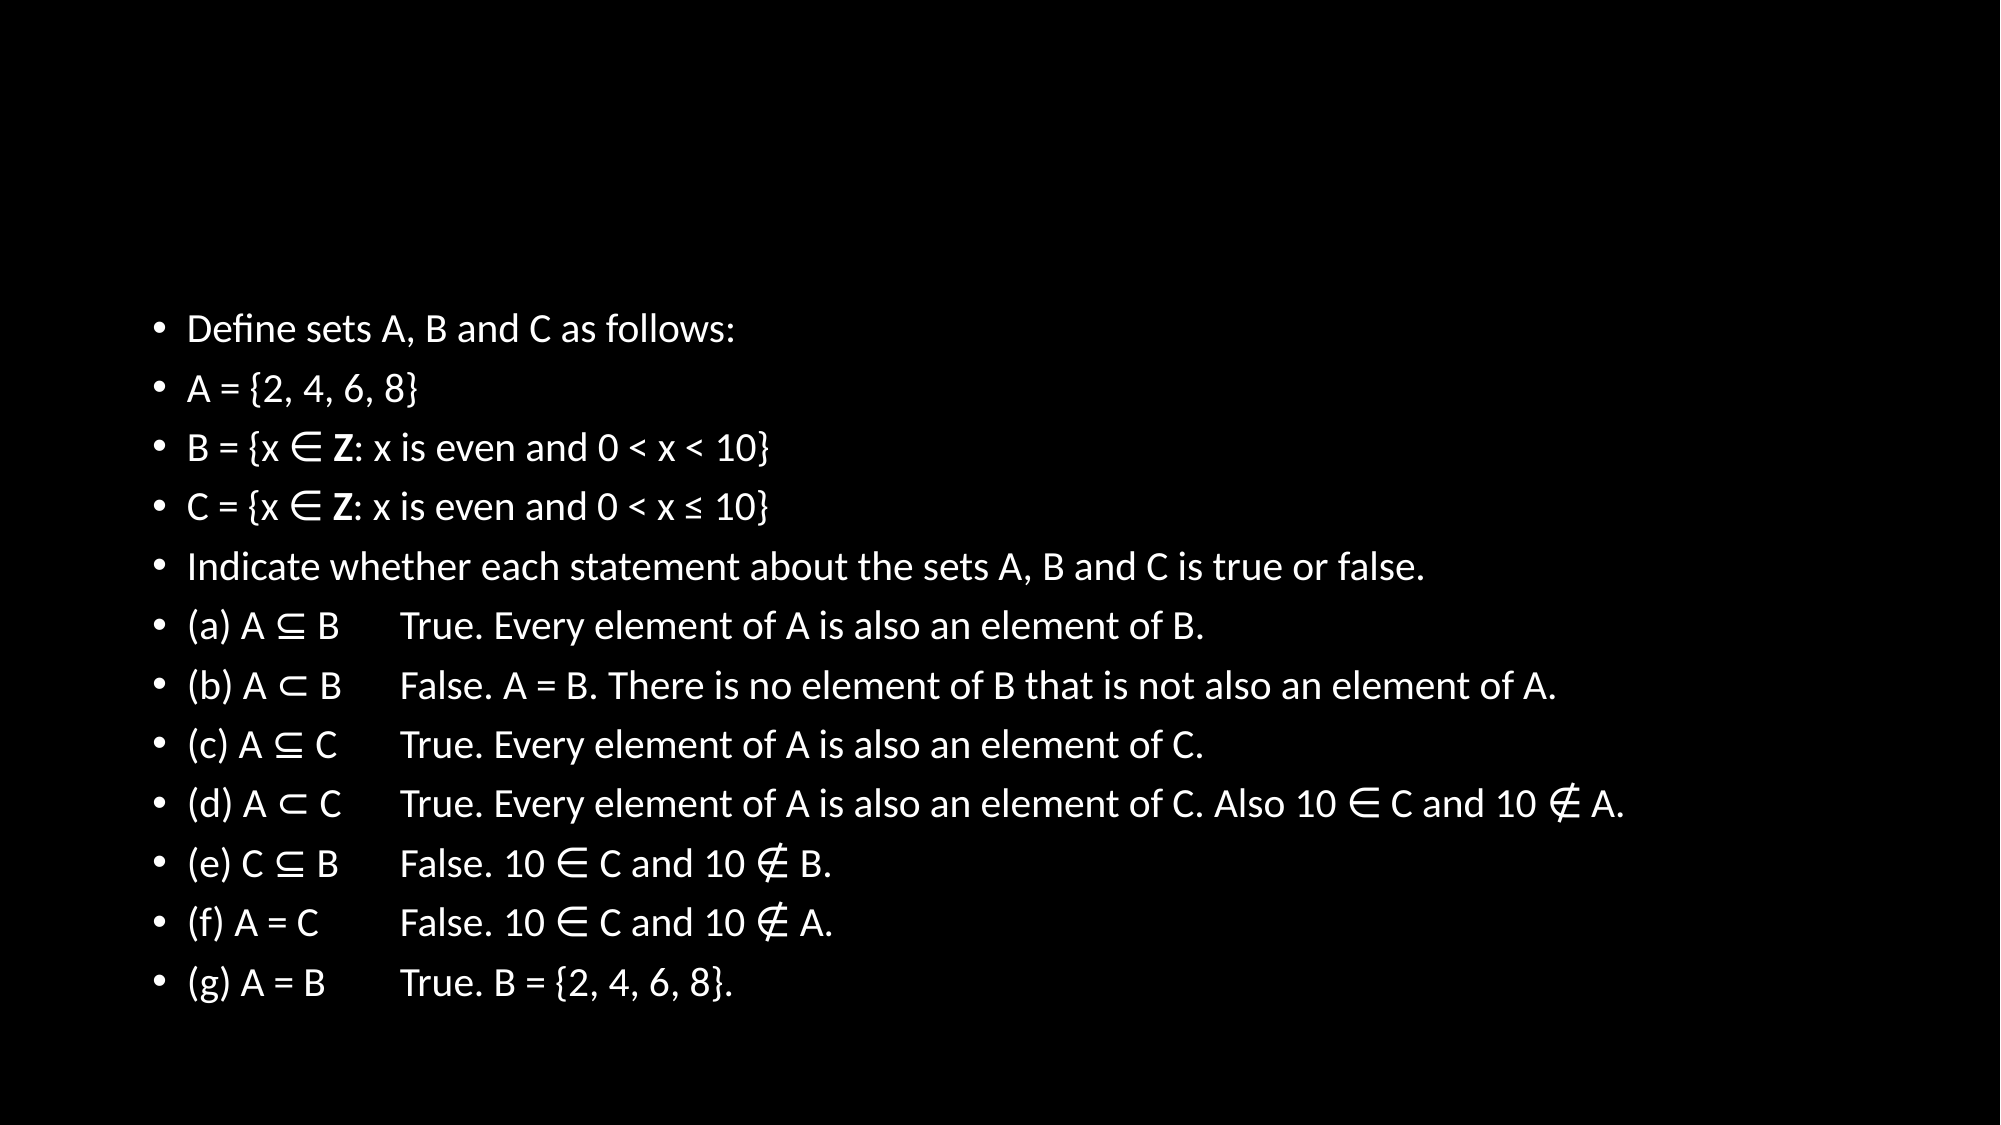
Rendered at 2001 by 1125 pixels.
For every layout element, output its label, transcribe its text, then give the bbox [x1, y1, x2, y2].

list Define sets A, B and C as follows: A = {2, 4, 6, 8} B = {x ∈ Z: x is even and 0 < x < 10} C = {x ∈ Z: x is even and 0 < x ≤ 10} Indicate whether each statement about the sets A, B and C is true or false. (a) A ⊆ B True. Every element of A is also an element of B. (b) A ⊂ B False. A = B. There is no element of B that is not also an element of A. (c) A ⊆ C True. Every element of A is also an element of C. (d) A ⊂ C True. Every element of A is also an element of C. Also 10 ∈ C and 10 ∉ A. (e) C ⊆ B False. 10 ∈ C and 10 ∉ B. (f) A = C False. 10 ∈ C and 10 ∉ A. (g) A = B True. B = {2, 4, 6, 8}. [137, 299, 1863, 1014]
